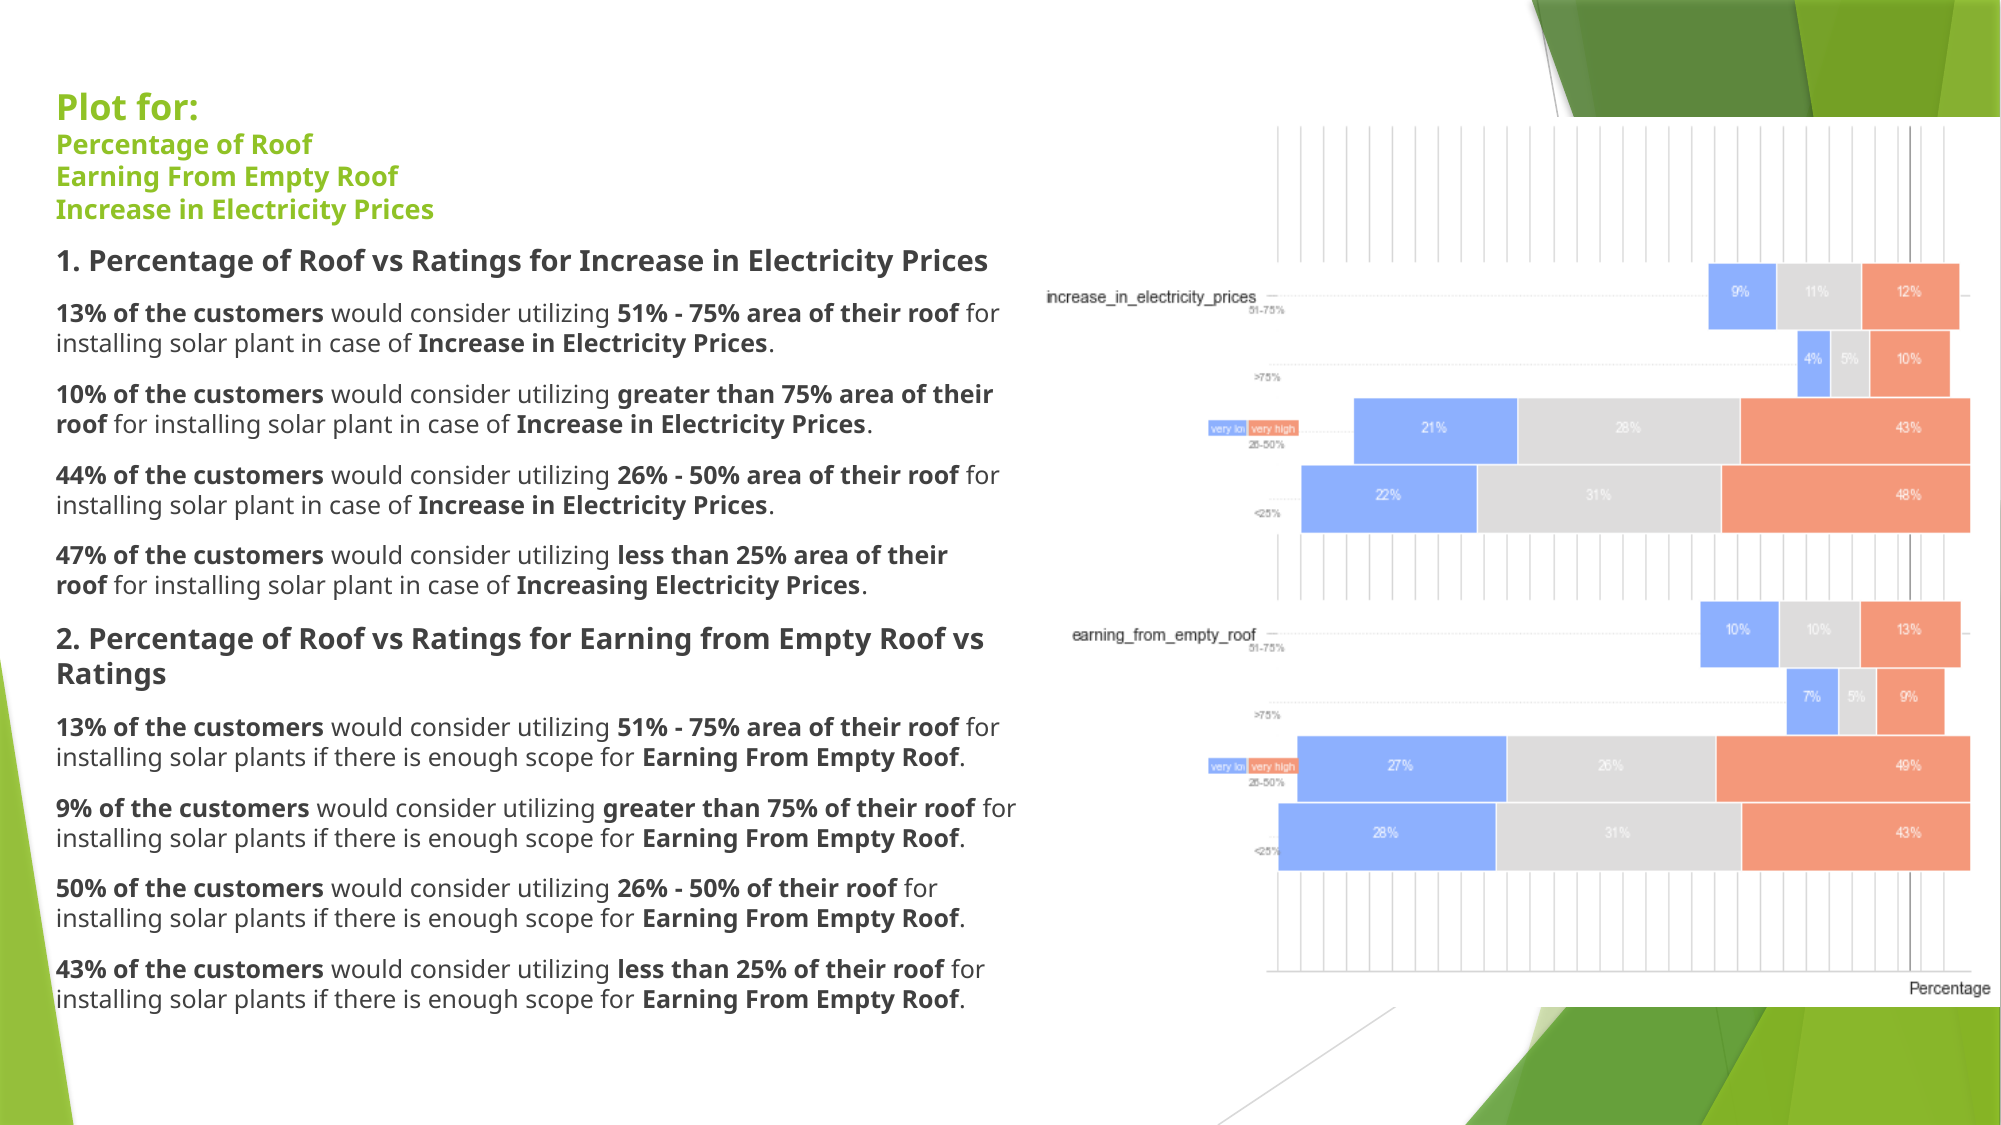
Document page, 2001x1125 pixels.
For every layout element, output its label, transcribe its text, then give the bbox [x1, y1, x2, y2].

picture [1036, 117, 2000, 1008]
title Plot for: Percentage of Roof Earning From Empty Roof Increase in Electricity Prices [40, 75, 783, 234]
list 1. Percentage of Roof vs Ratings for Increase in Electricity Prices 13% of the customers would consider utilizing 51% - 75% area of their roof for installing solar plant in case of Increase in Electricity Prices. 10% of the customers would consider utilizing greater than 75% area of their roof for installing solar plant in case of Increase in Electricity Prices. 44% of the customers would consider utilizing 26% - 50% area of their roof for installing solar plant in case of Increase in Electricity Prices. 47% of the customers would consider utilizing less than 25% area of their roof for installing solar plant in case of Increasing Electricity Prices. 2. Percentage of Roof vs Ratings for Earning from Empty Roof vs Ratings 13% of the customers would consider utilizing 51% - 75% area of their roof for installing solar plants if there is enough scope for Earning From Empty Roof. 9% of the customers would consider utilizing greater than 75% of their roof for installing solar plants if there is enough scope for Earning From Empty Roof. 50% of the customers would consider utilizing 26% - 50% of their roof for installing solar plants if there is enough scope for Earning From Empty Roof. 43% of the customers would consider utilizing less than 25% of their roof for installing solar plants if there is enough scope for Earning From Empty Roof. [40, 234, 1037, 1103]
